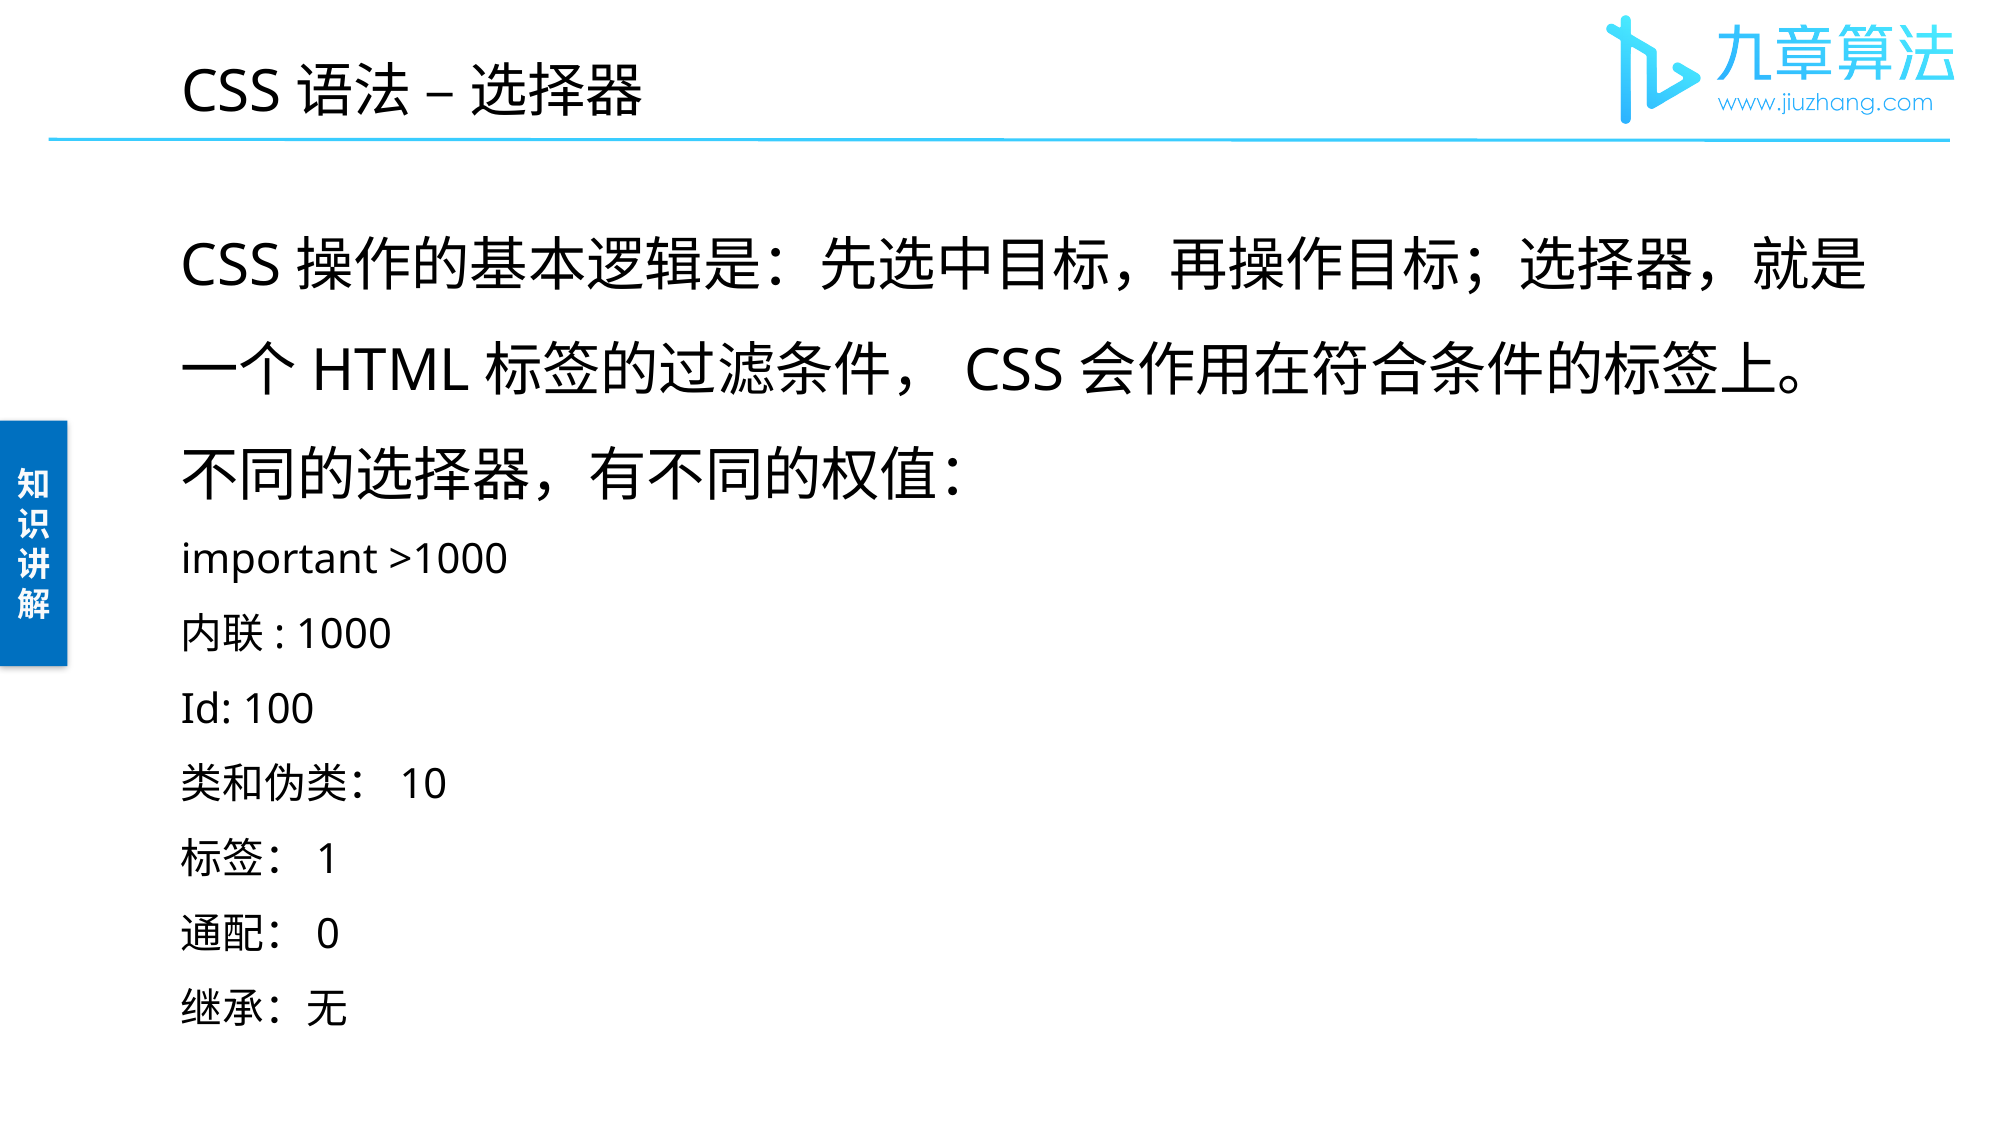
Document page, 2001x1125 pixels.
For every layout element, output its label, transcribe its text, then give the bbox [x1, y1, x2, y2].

text_box CSS操作的基本逻辑是：先选中目标，再操作目标；选择器，就是一个HTML标签的过滤条件，CSS会作用在符合条件的标签上。 不同的选择器，有不同的权值： important >1000 内联: 1000 Id: 100 类和伪类：10 标签：1 通配：0 继承：无 [166, 184, 1938, 1040]
text_box CSS语法 – 选择器 [165, 12, 1277, 130]
picture [1606, 15, 1955, 124]
